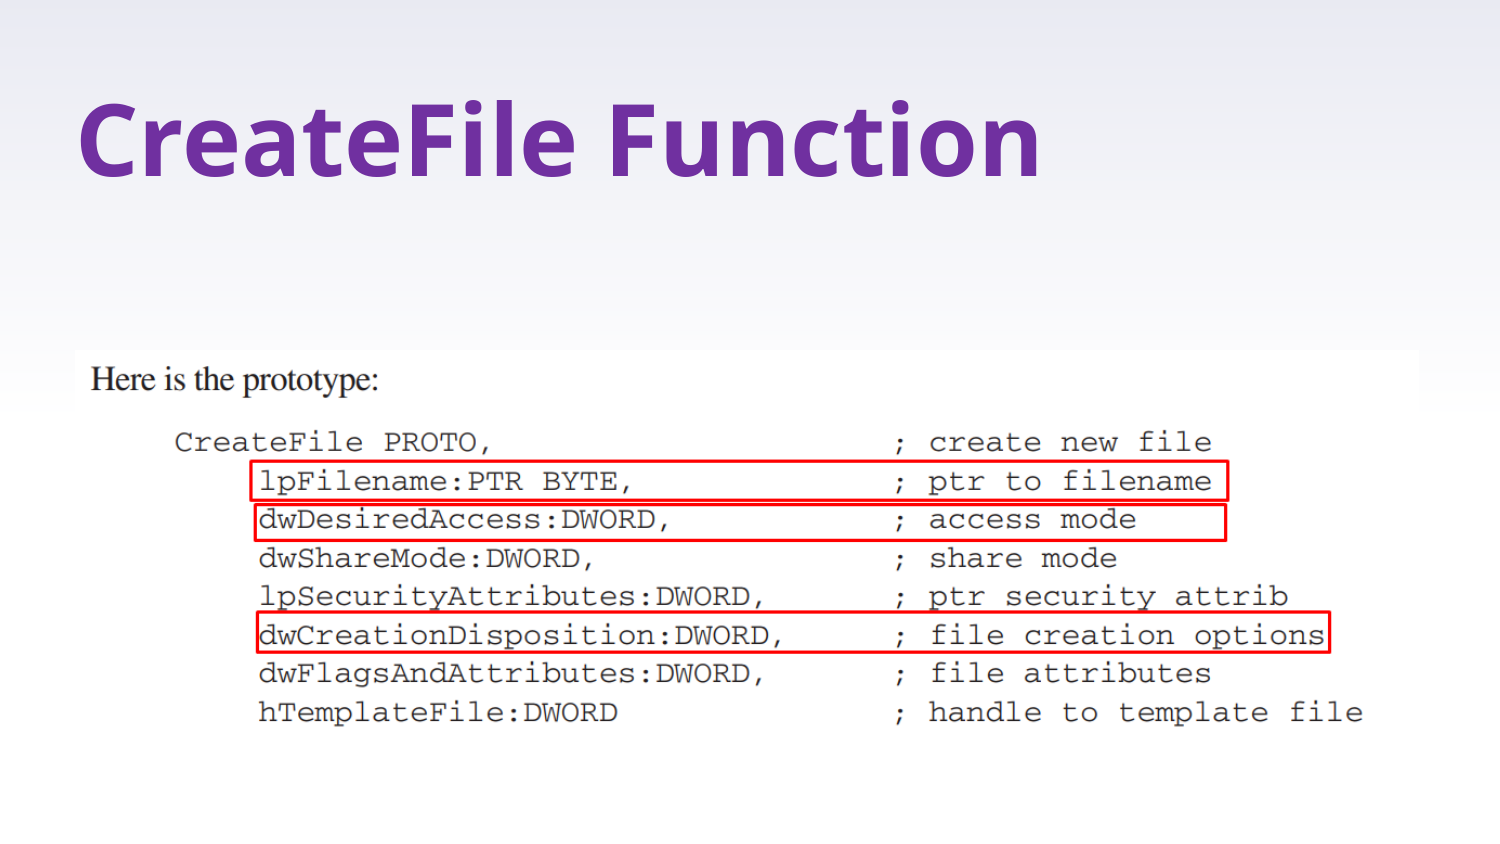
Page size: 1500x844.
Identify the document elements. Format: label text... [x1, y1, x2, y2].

title CreateFile Function [75, 99, 1419, 277]
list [74, 349, 1419, 745]
